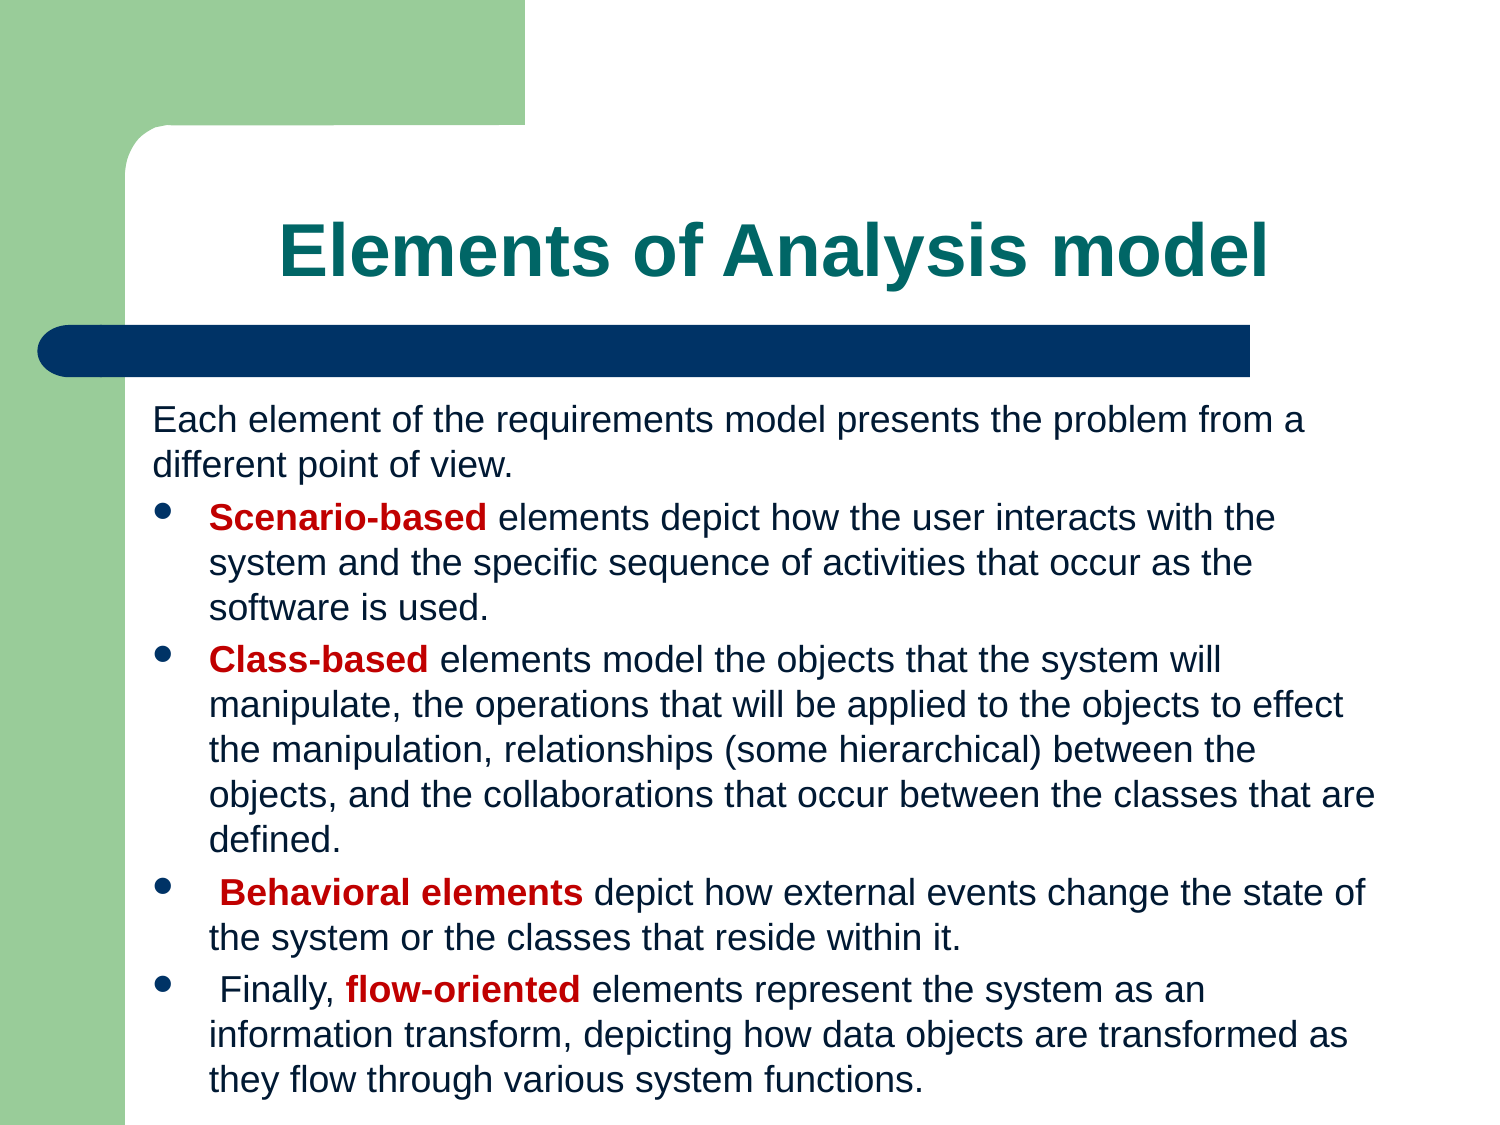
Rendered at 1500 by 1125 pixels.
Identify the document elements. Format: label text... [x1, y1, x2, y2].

list Each element of the requirements model presents the problem from a different point of view. Scenario-based elements depict how the user interacts with the system and the specific sequence of activities that occur as the software is used. Class-based elements model the objects that the system will manipulate, the operations that will be applied to the objects to effect the manipulation, relationships (some hierarchical) between the objects, and the collaborations that occur between the classes that are defined. Behavioral elements depict how external events change the state of the system or the classes that reside within it. Finally, flow-oriented elements represent the system as an information transform, depicting how data objects are transformed as they flow through various system functions. [137, 387, 1400, 1113]
title Elements of Analysis model [125, 200, 1425, 300]
